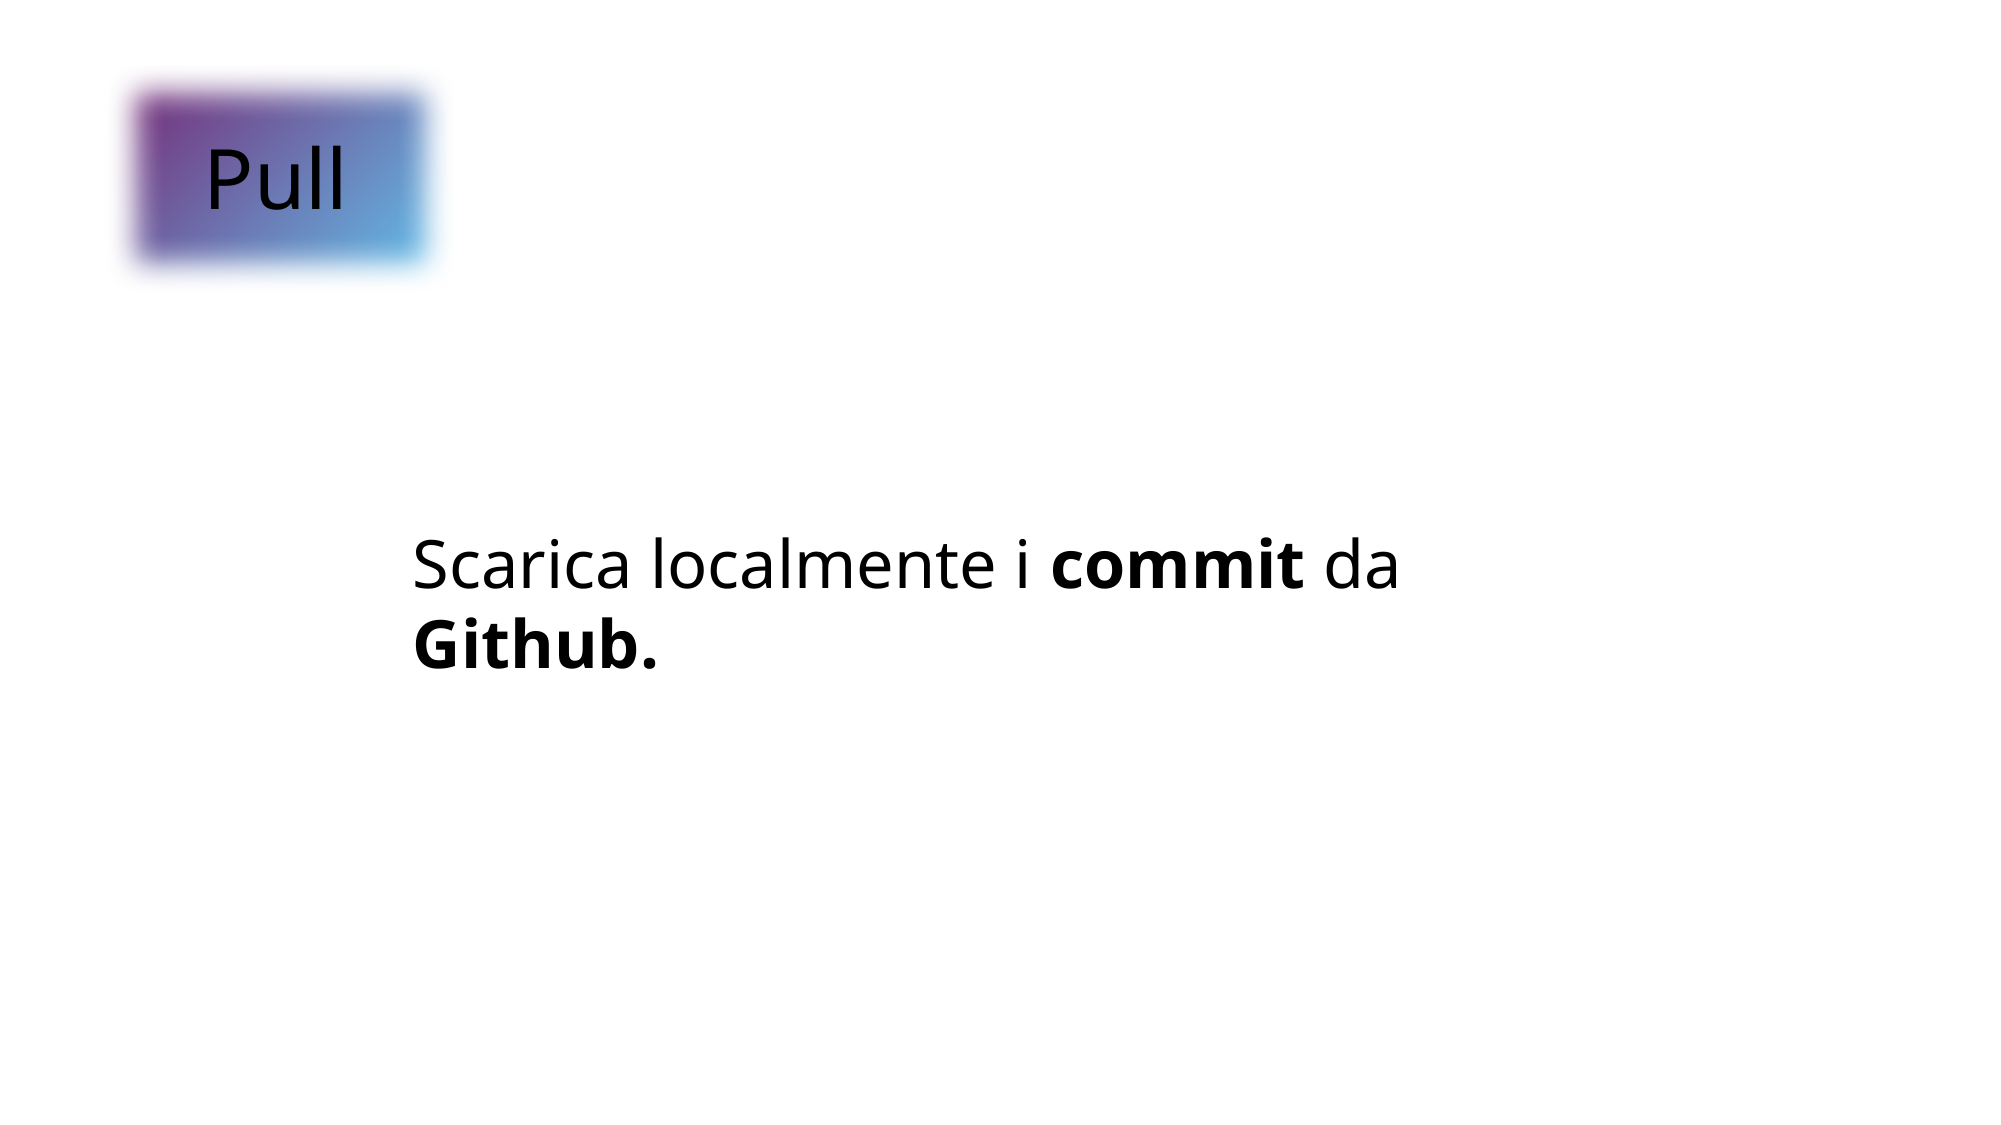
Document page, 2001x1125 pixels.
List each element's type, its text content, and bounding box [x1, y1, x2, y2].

text_box Pull [188, 129, 1811, 278]
text_box [159, 116, 403, 240]
text_box Scarica localmente i commit da Github. [398, 514, 1602, 690]
